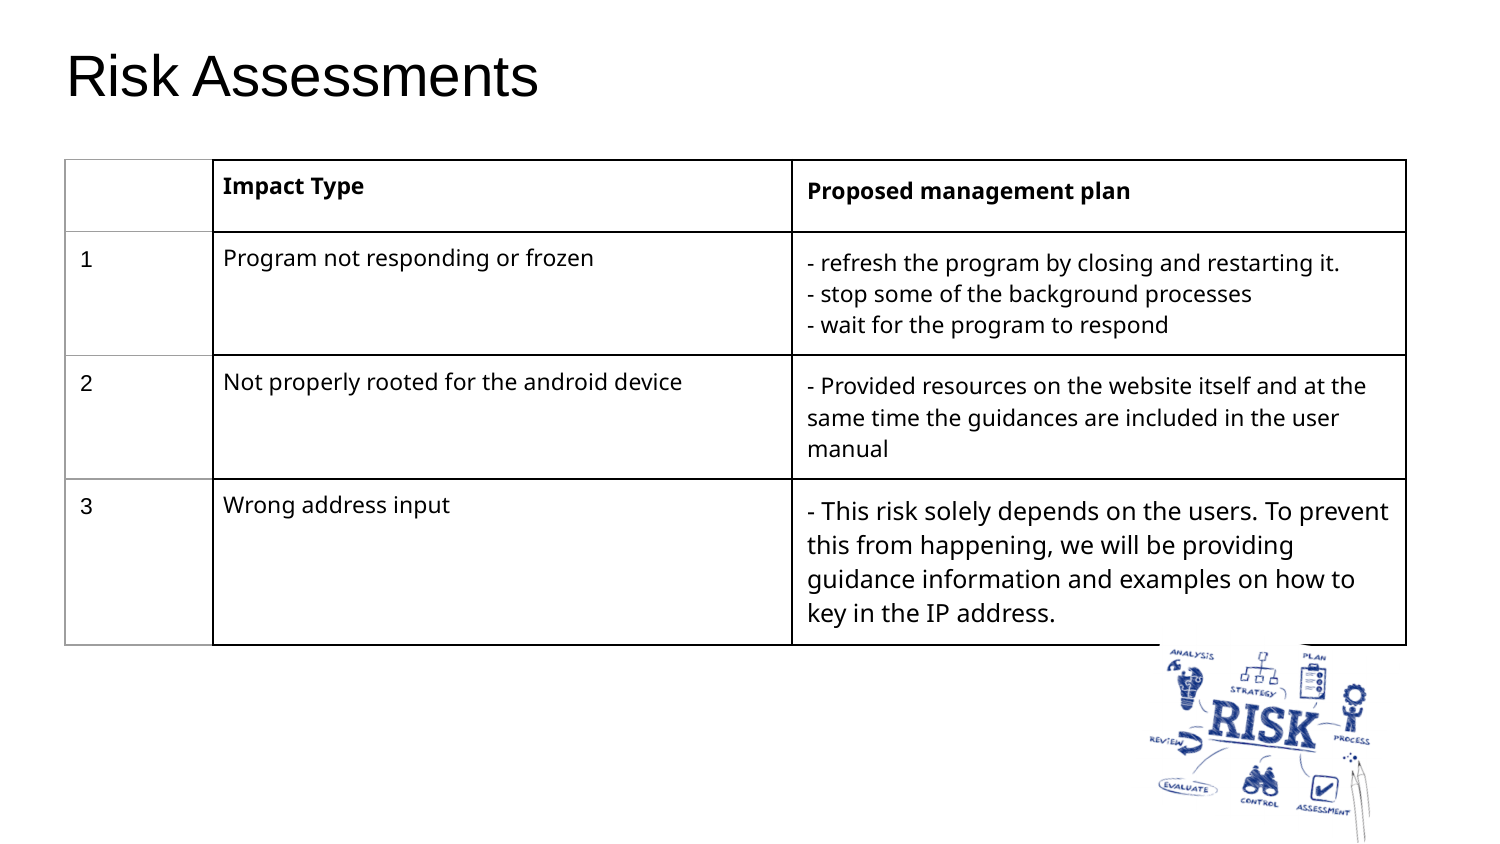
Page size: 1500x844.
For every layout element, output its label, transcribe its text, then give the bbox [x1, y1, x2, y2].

table_header Proposed management plan [793, 161, 1405, 231]
picture [1130, 618, 1399, 843]
table_cell - refresh the program by closing and restarting it. - stop some of the background processes - wait for the program to respond [793, 233, 1405, 354]
table_cell Wrong address input [214, 480, 791, 644]
table_header Impact Type [214, 161, 791, 231]
table_cell 1 [66, 232, 212, 355]
table_cell - Provided resources on the website itself and at the same time the guidances are included in the user manual [793, 356, 1405, 478]
table_cell Program not responding or frozen [214, 233, 791, 354]
table_cell 3 [66, 480, 212, 644]
title Risk Assessments [51, 23, 1449, 118]
table_cell Not properly rooted for the android device [214, 356, 791, 478]
table_header [66, 160, 212, 231]
table_cell 2 [66, 356, 212, 478]
table_cell - This risk solely depends on the users. To prevent this from happening, we will be providing guidance information and examples on how to key in the IP address. [793, 480, 1405, 644]
